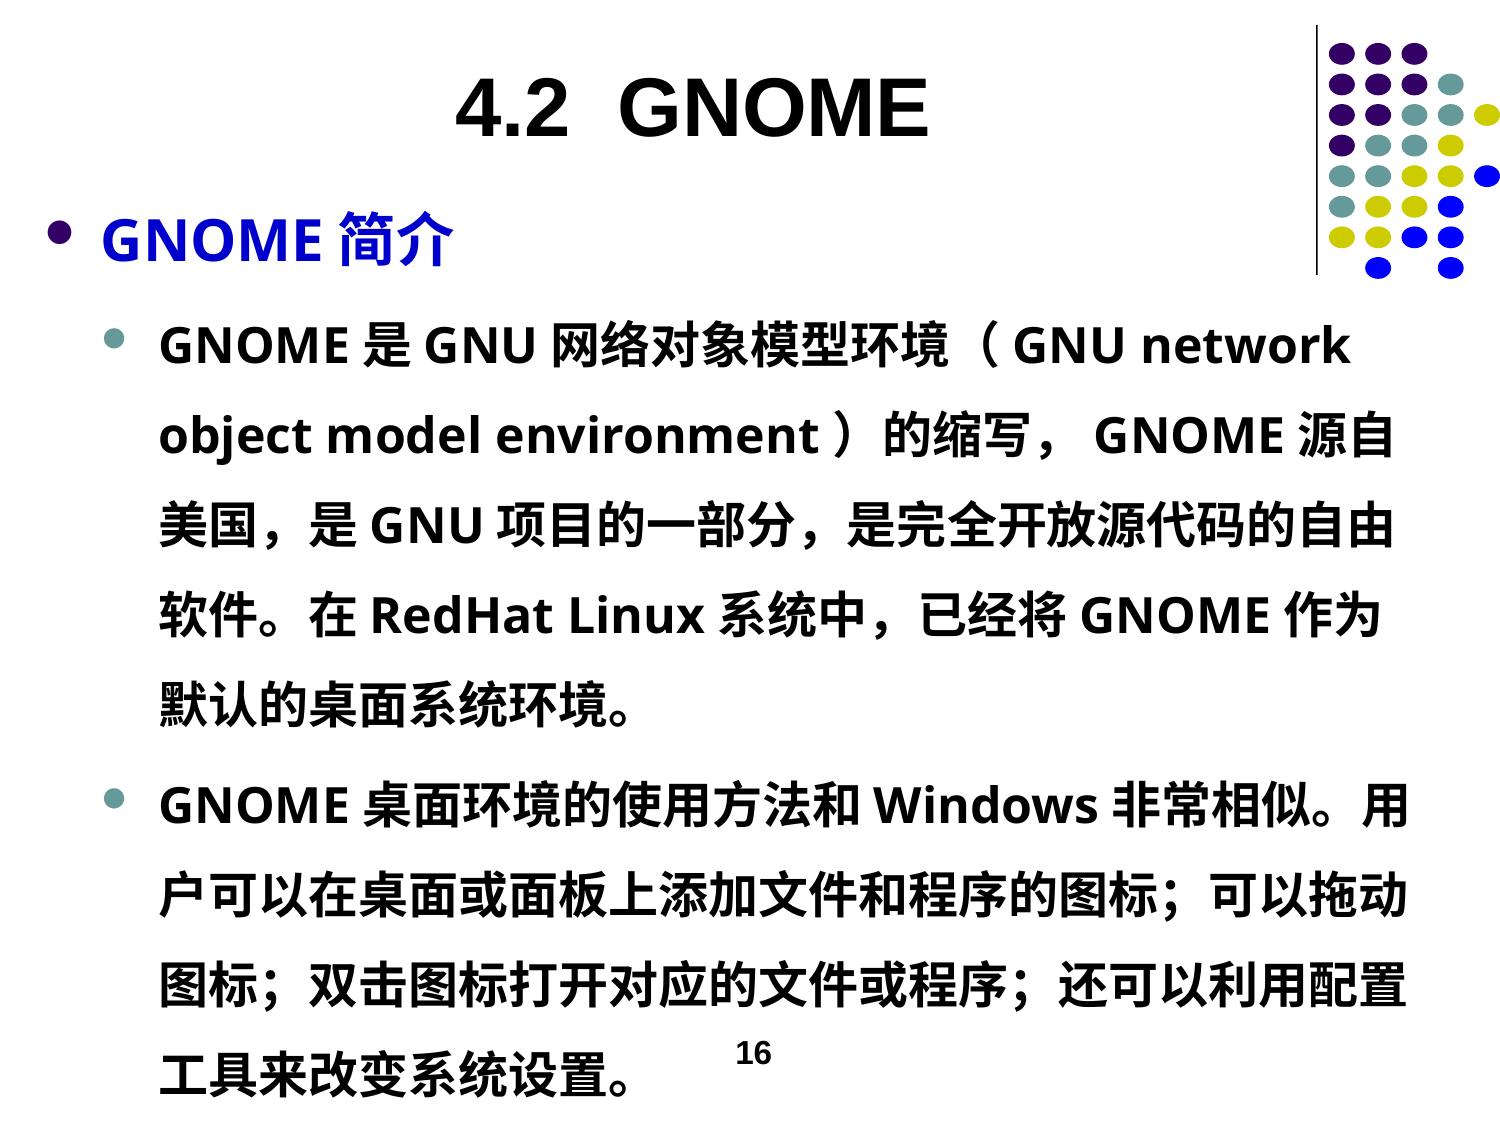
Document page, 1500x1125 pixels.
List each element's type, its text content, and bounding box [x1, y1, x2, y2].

list GNOME简介 GNOME是GNU网络对象模型环境（GNU network object model environment）的缩写，GNOME源自美国，是GNU项目的一部分，是完全开放源代码的自由软件。在RedHat Linux系统中，已经将GNOME作为默认的桌面系统环境。 GNOME桌面环境的使用方法和Windows非常相似。用户可以在桌面或面板上添加文件和程序的图标；可以拖动图标；双击图标打开对应的文件或程序；还可以利用配置工具来改变系统设置。 [29, 160, 1436, 1036]
title 4.2 GNOME [74, 19, 1313, 160]
slide_number 16 [578, 1023, 930, 1099]
